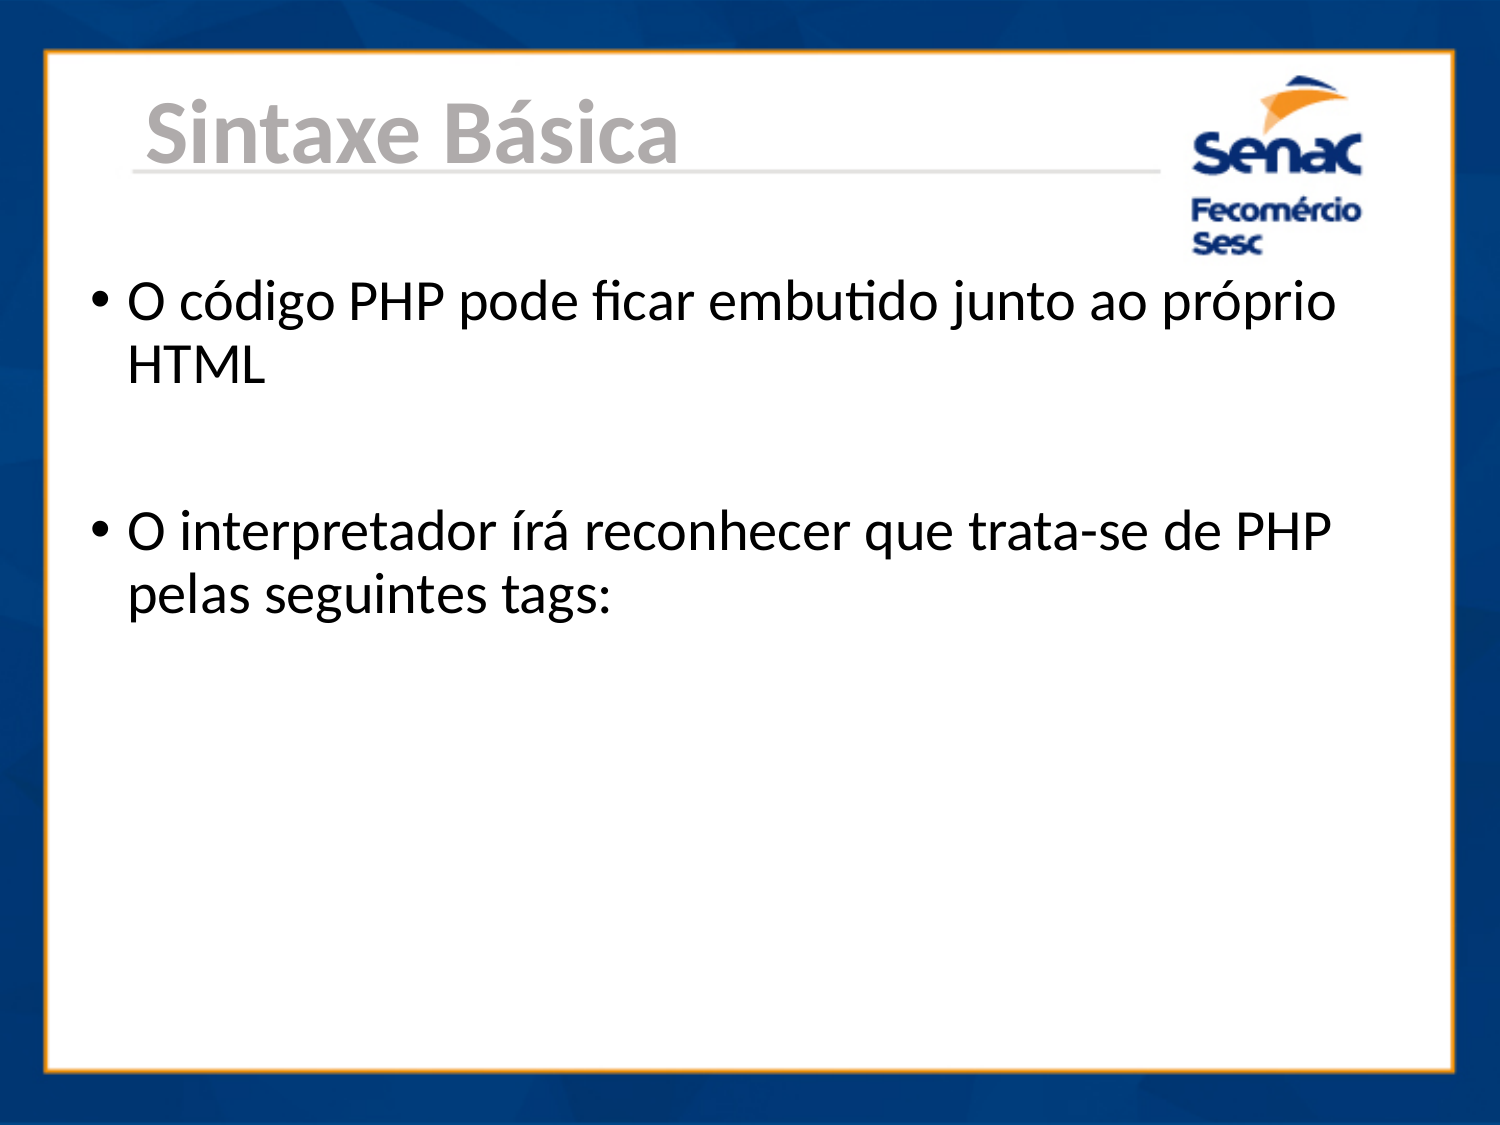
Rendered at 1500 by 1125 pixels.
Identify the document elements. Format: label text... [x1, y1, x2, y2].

text_box Sintaxe Básica [130, 77, 1130, 191]
picture [0, 0, 1500, 1125]
list O código PHP pode ficar embutido junto ao próprio HTML O interpretador írá reconhecer que trata-se de PHP pelas seguintes tags: [75, 262, 1425, 1005]
